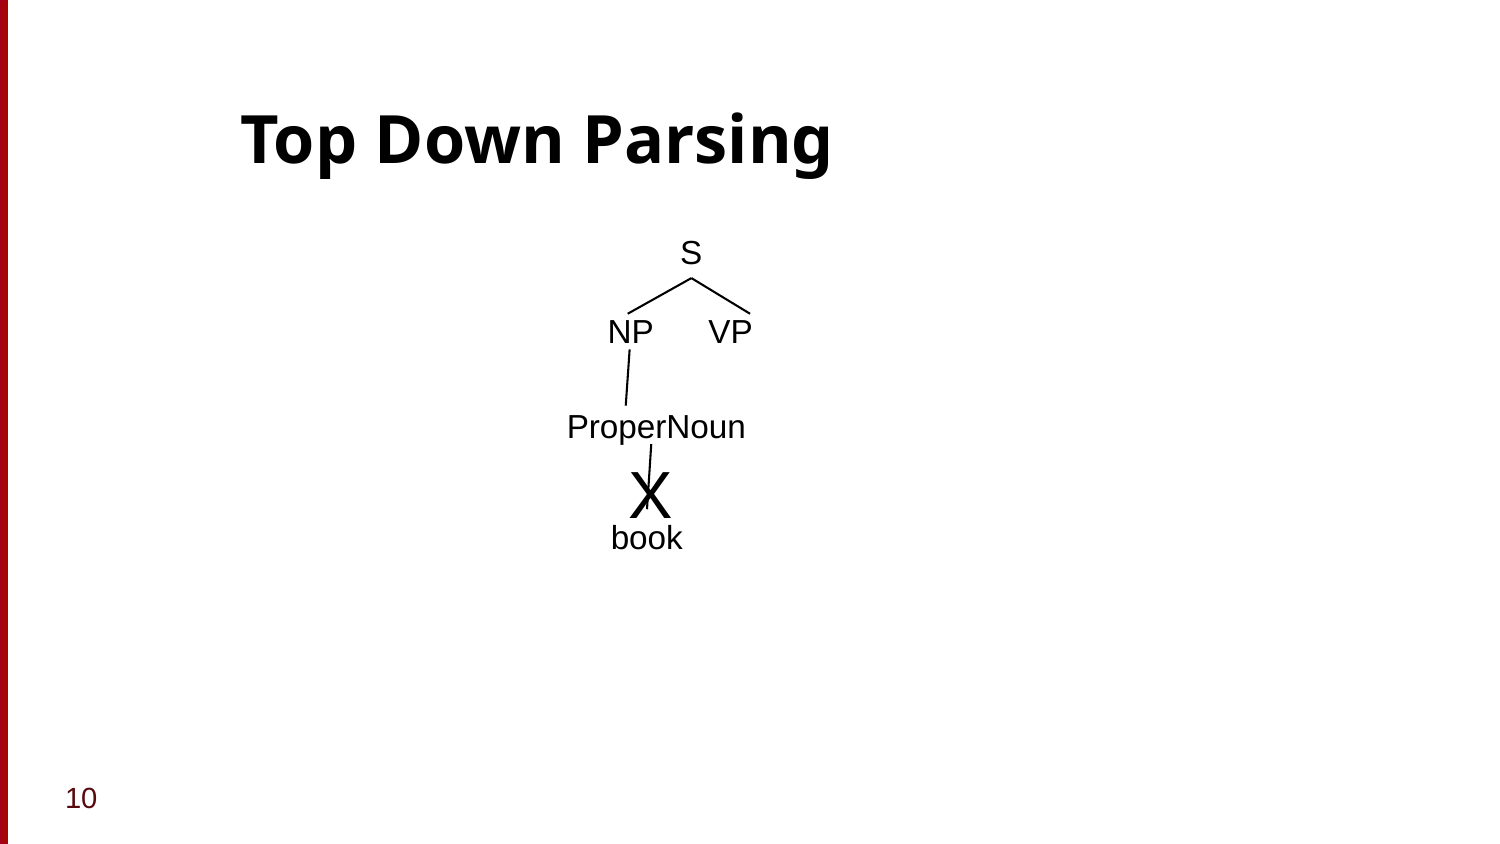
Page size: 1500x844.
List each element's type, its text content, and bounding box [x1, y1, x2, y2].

text_box ProperNoun [552, 398, 762, 453]
title Top Down Parsing [225, 62, 1450, 185]
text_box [599, 375, 657, 380]
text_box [591, 278, 770, 360]
slide_number 10 [49, 771, 376, 829]
text_box S [665, 223, 718, 277]
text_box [593, 443, 701, 565]
